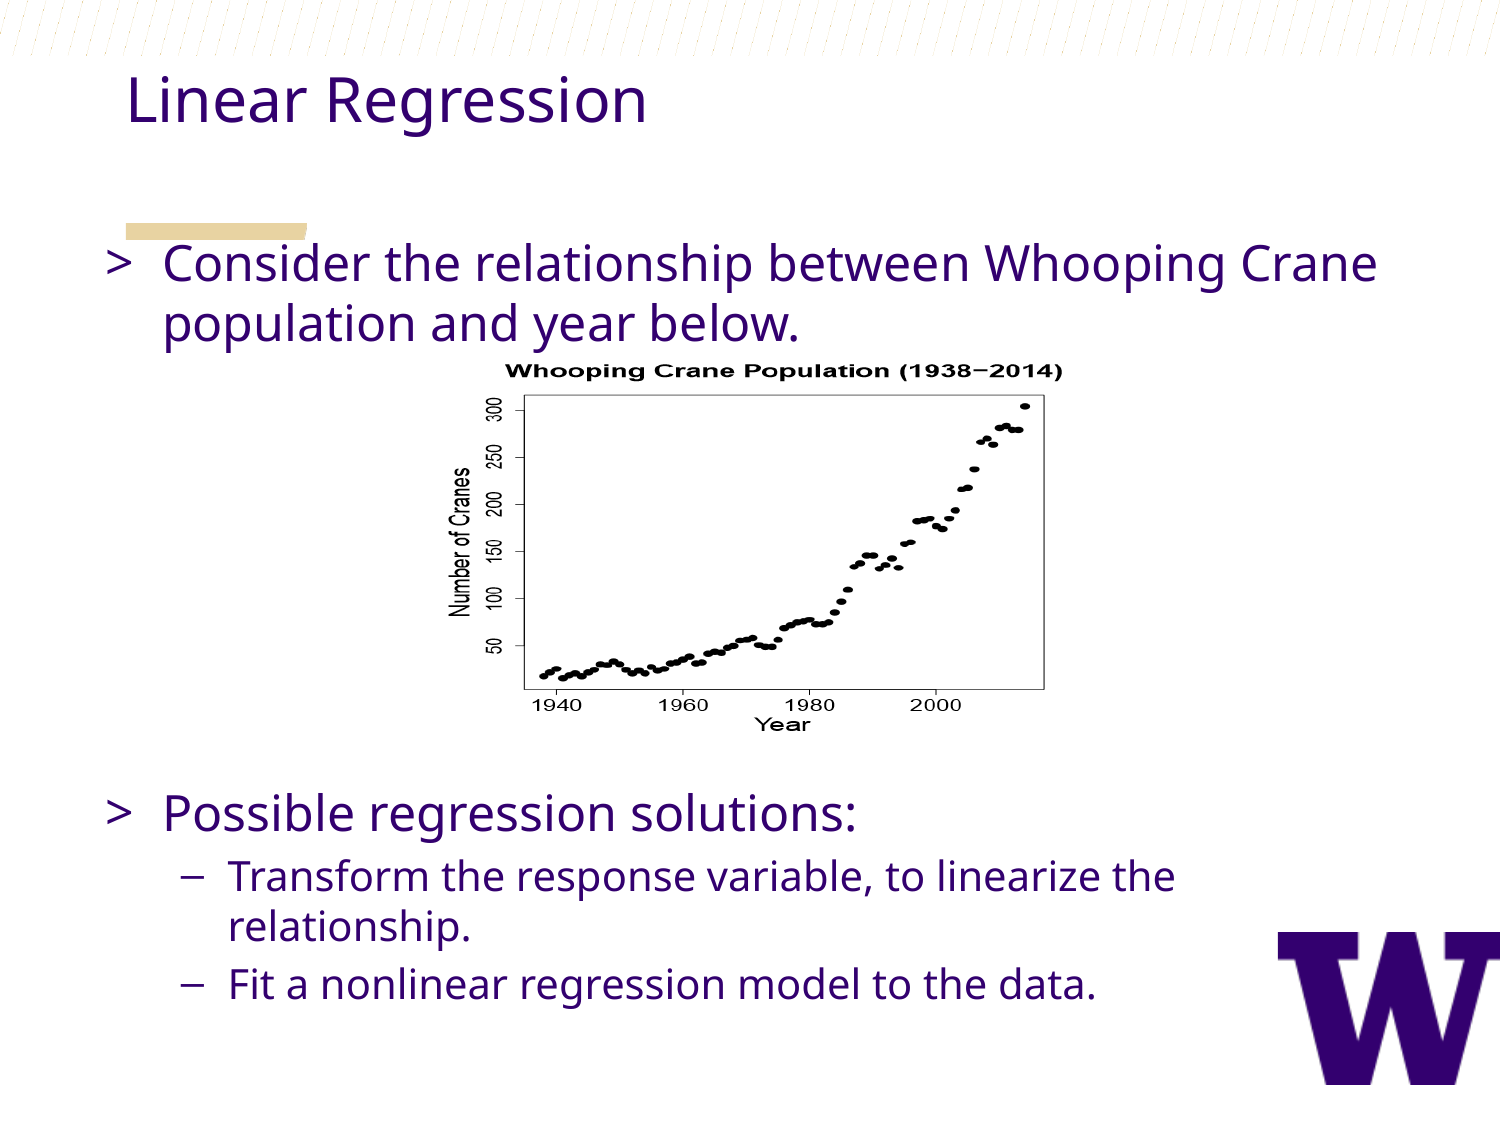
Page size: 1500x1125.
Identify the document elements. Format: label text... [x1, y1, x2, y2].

picture [0, 0, 1500, 56]
list Consider the relationship between Whooping Crane population and year below. Possible regression solutions: Transform the response variable, to linearize the relationship. Fit a nonlinear regression model to the data. [91, 223, 1436, 364]
picture [440, 341, 1088, 744]
list Linear Regression [110, 60, 1453, 224]
